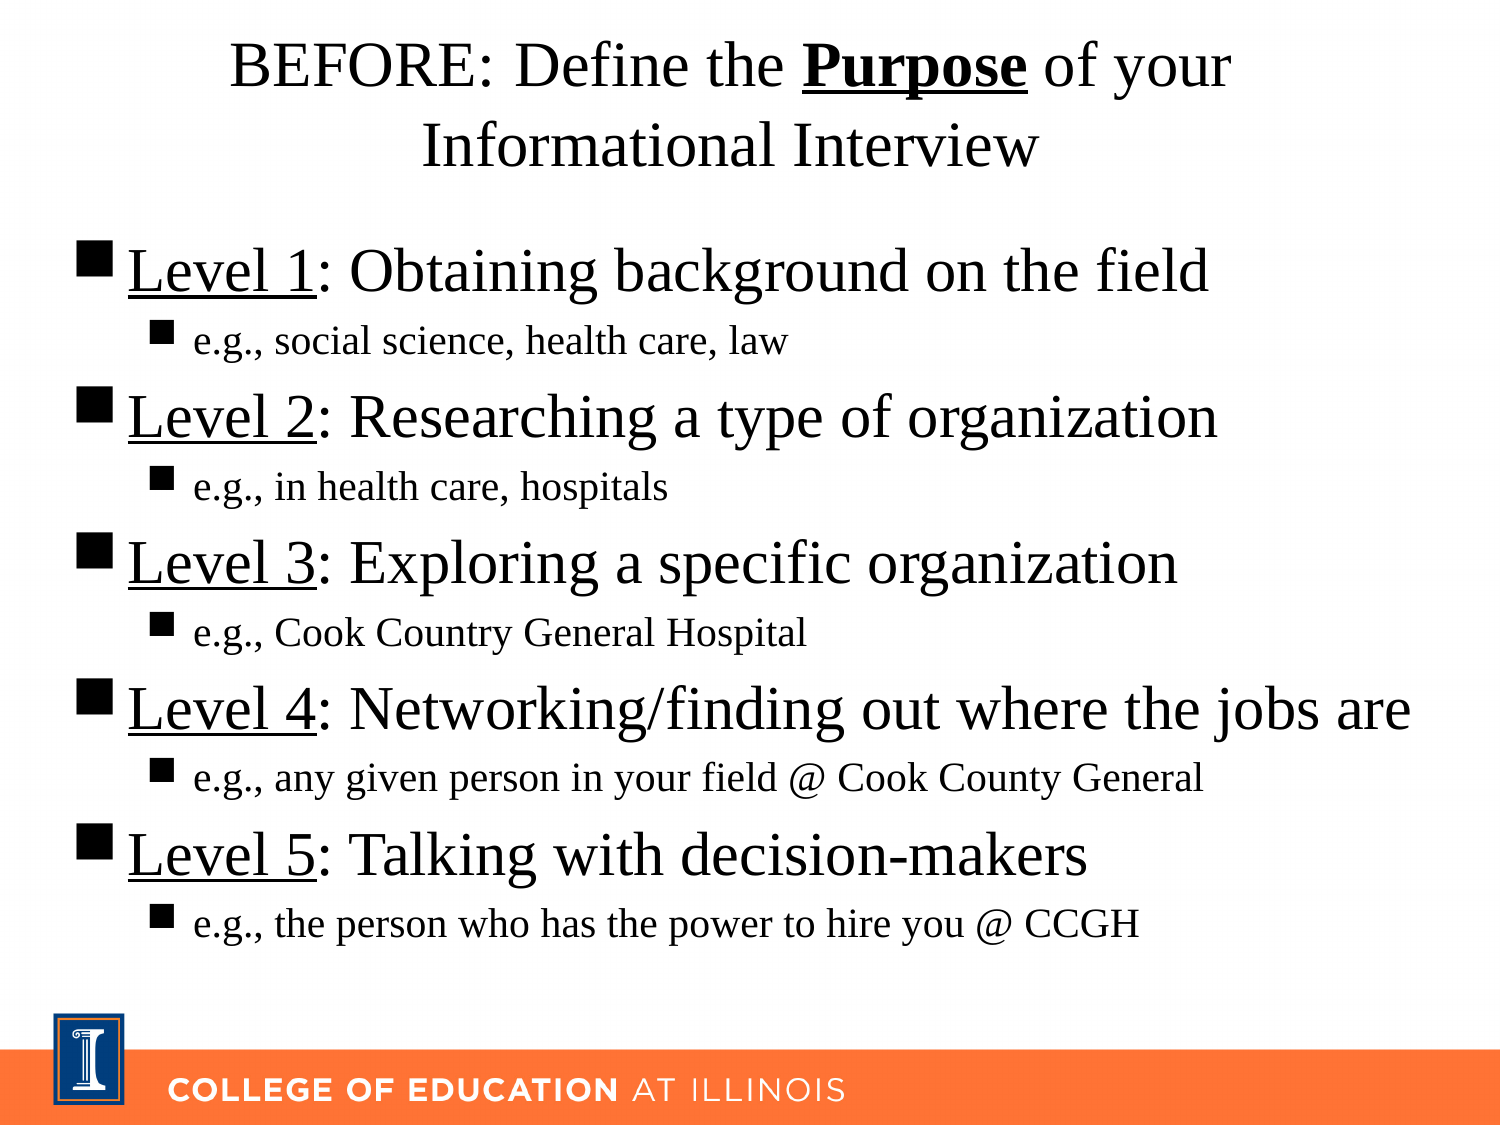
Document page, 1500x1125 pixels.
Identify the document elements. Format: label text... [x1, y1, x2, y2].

picture [0, 0, 1500, 1125]
title BEFORE: Define the Purpose of your Informational Interview [56, 0, 1406, 188]
list Level 1: Obtaining background on the field e.g., social science, health care, law Level 2: Researching a type of organization e.g., in health care, hospitals Level 3: Exploring a specific organization e.g., Cook Country General Hospital Level 4: Networking/finding out where the jobs are e.g., any given person in your field @ Cook County General Level 5: Talking with decision-makers e.g., the person who has the power to hire you @ CCGH [56, 221, 1472, 1125]
